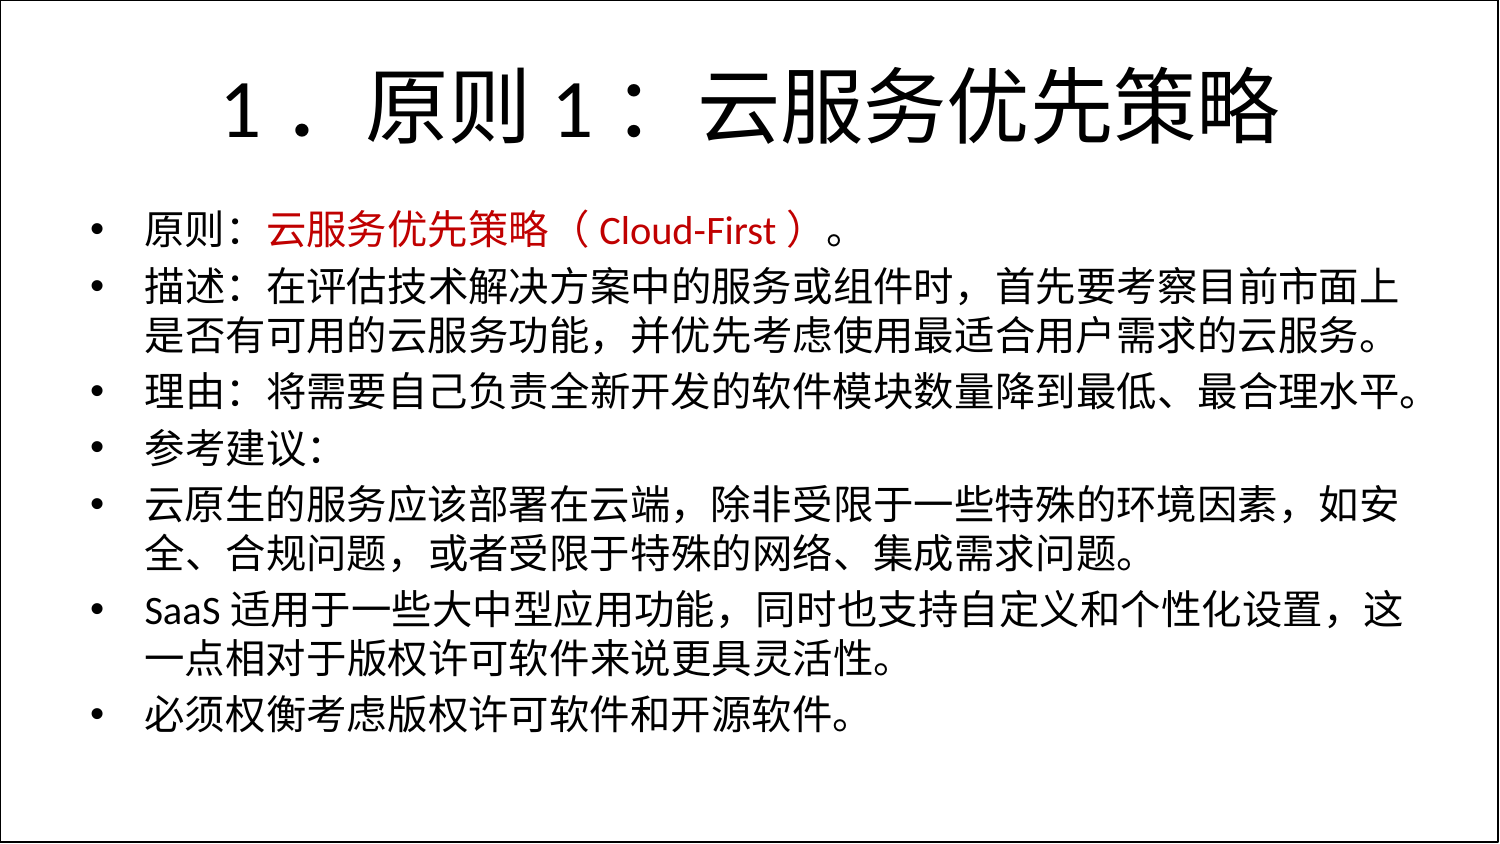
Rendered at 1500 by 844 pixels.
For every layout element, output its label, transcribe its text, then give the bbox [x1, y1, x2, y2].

title 1．原则1：云服务优先策略 [75, 33, 1425, 175]
list 原则：云服务优先策略（Cloud-First）。 描述：在评估技术解决方案中的服务或组件时，首先要考察目前市面上是否有可用的云服务功能，并优先考虑使用最适合用户需求的云服务。 理由：将需要自己负责全新开发的软件模块数量降到最低、最合理水平。 参考建议： 云原生的服务应该部署在云端，除非受限于一些特殊的环境因素，如安全、合规问题，或者受限于特殊的网络、集成需求问题。 SaaS适用于一些大中型应用功能，同时也支持自定义和个性化设置，这一点相对于版权许可软件来说更具灵活性。 必须权衡考虑版权许可软件和开源软件。 [75, 196, 1425, 777]
